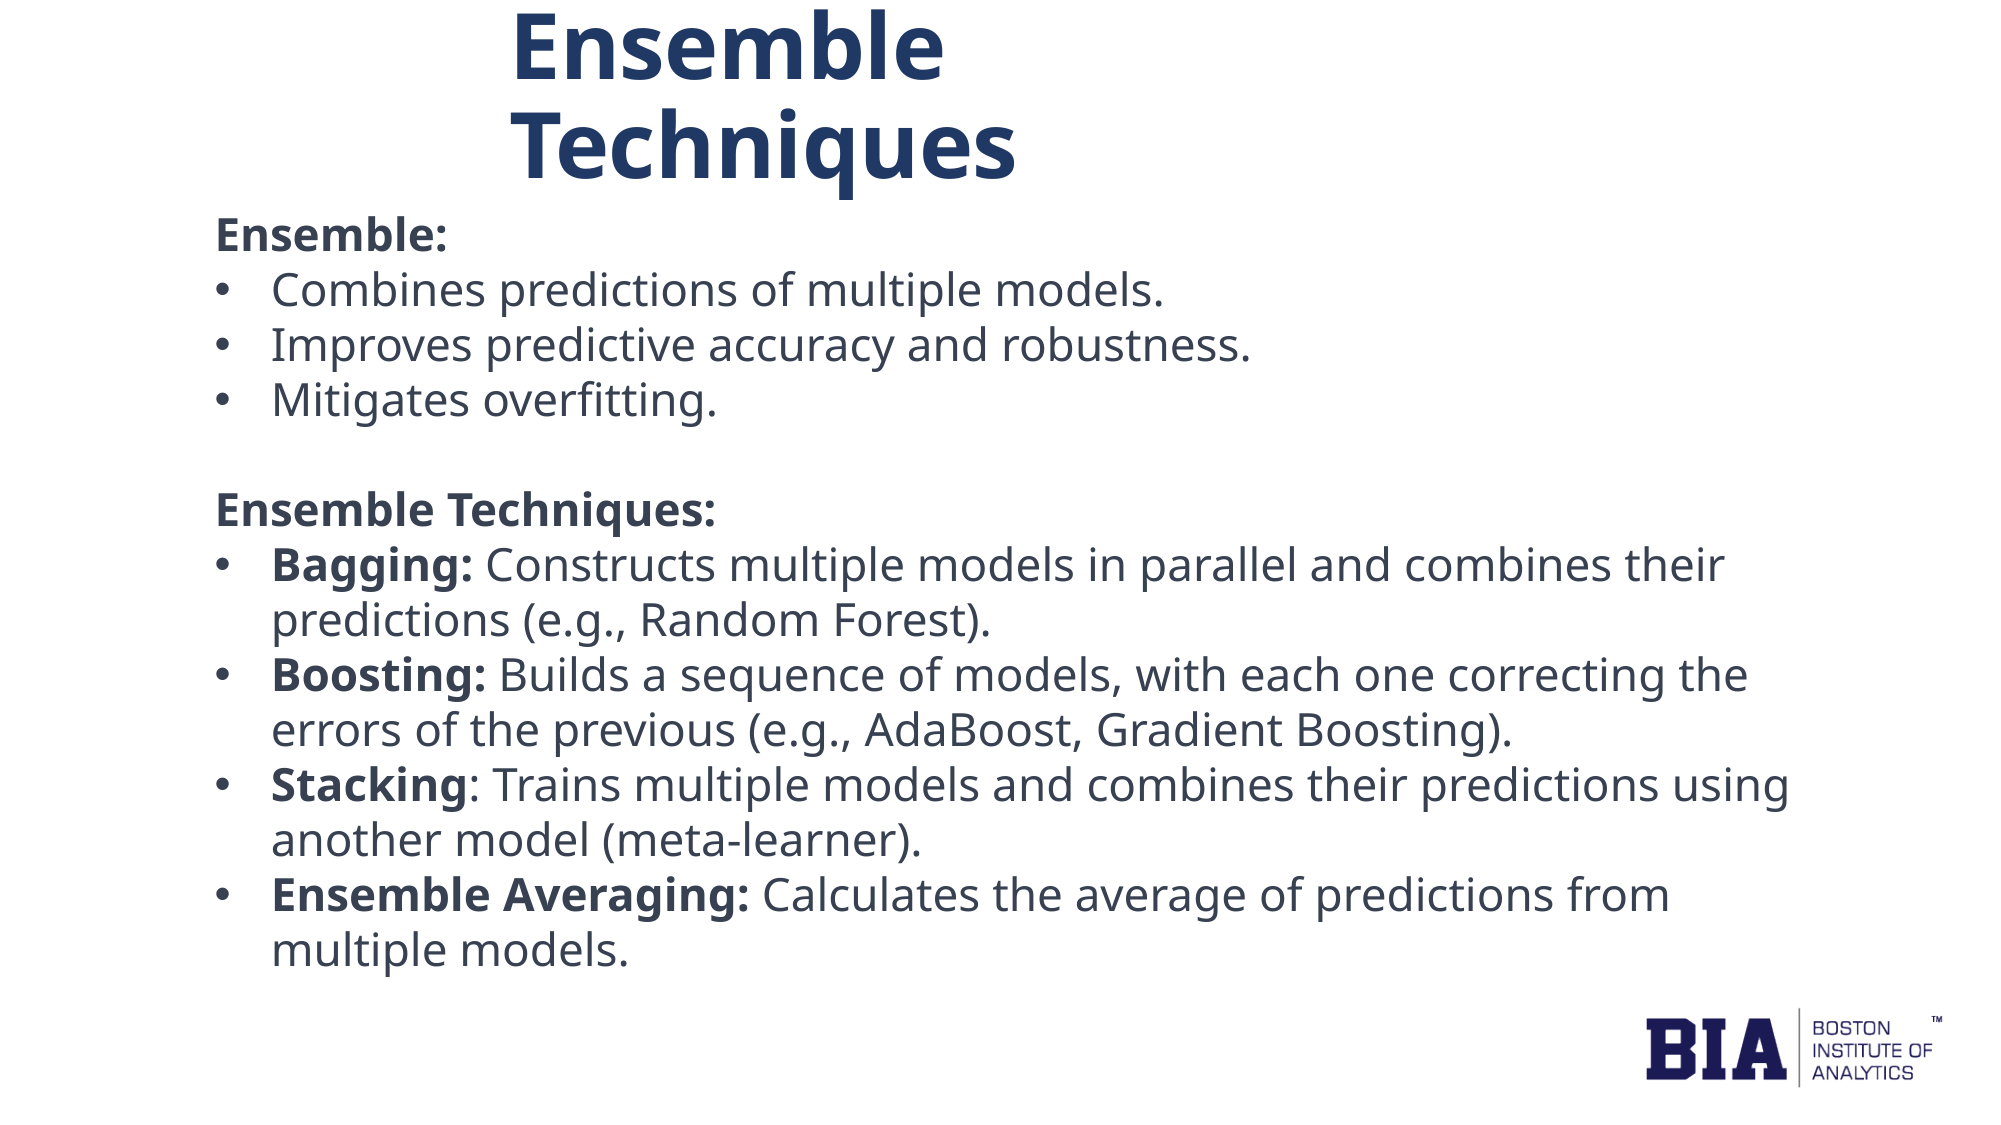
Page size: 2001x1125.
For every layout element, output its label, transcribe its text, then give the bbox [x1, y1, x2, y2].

text_box Ensemble: Combines predictions of multiple models. Improves predictive accuracy and robustness. Mitigates overfitting. Ensemble Techniques: Bagging: Constructs multiple models in parallel and combines their predictions (e.g., Random Forest). Boosting: Builds a sequence of models, with each one correcting the errors of the previous (e.g., AdaBoost, Gradient Boosting). Stacking: Trains multiple models and combines their predictions using another model (meta-learner). Ensemble Averaging: Calculates the average of predictions from multiple models. [199, 198, 1846, 984]
picture [1624, 1000, 1957, 1095]
text_box Ensemble Techniques [507, 0, 1441, 198]
